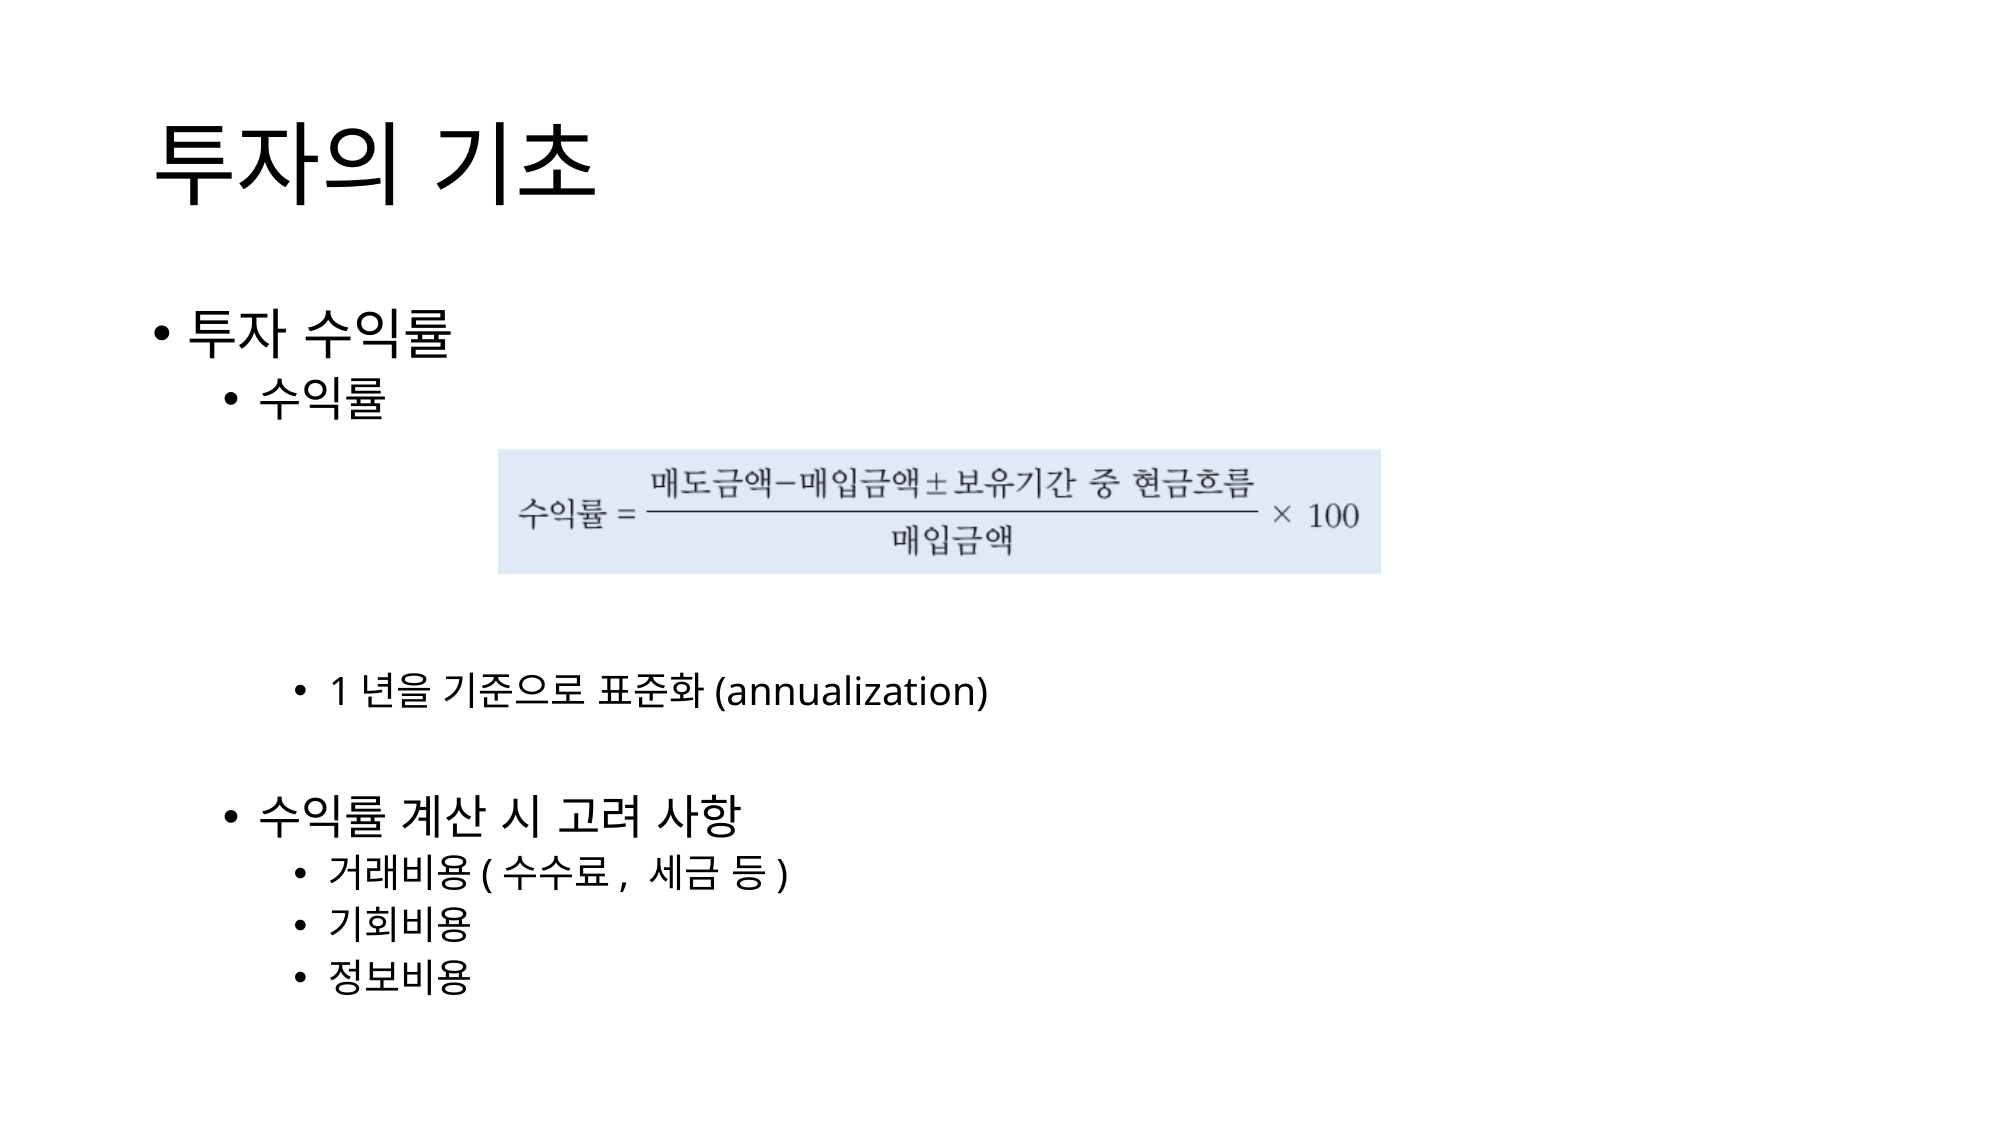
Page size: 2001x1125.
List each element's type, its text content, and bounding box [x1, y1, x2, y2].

picture [497, 442, 1381, 574]
title 투자의 기초 [137, 59, 1863, 278]
list 투자 수익률 수익률 1년을 기준으로 표준화(annualization) 수익률 계산 시 고려 사항 거래비용(수수료, 세금 등) 기회비용 정보비용 [137, 299, 1863, 1014]
